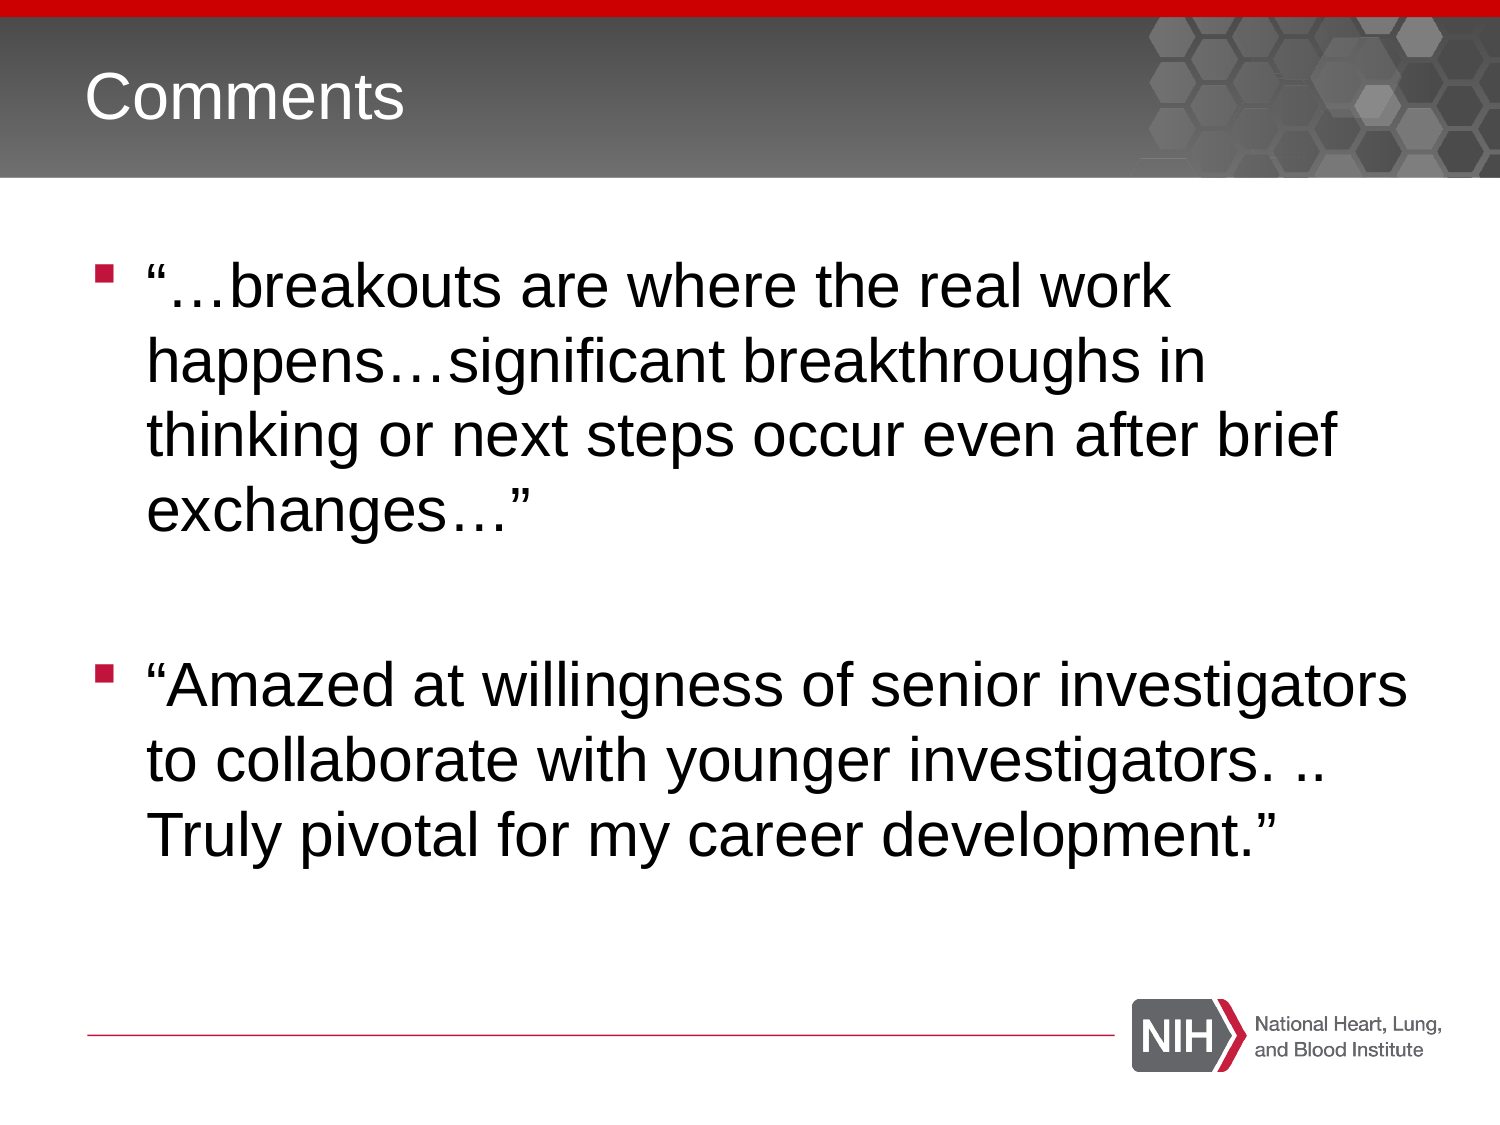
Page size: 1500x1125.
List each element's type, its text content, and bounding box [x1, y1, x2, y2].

list “…breakouts are where the real work happens…significant breakthroughs in thinking or next steps occur even after brief exchanges…” “Amazed at willingness of senior investigators to collaborate with younger investigators. .. Truly pivotal for my career development.” [75, 237, 1425, 980]
title Comments [68, 23, 1431, 163]
picture [0, 18, 1500, 178]
picture [1132, 999, 1441, 1072]
